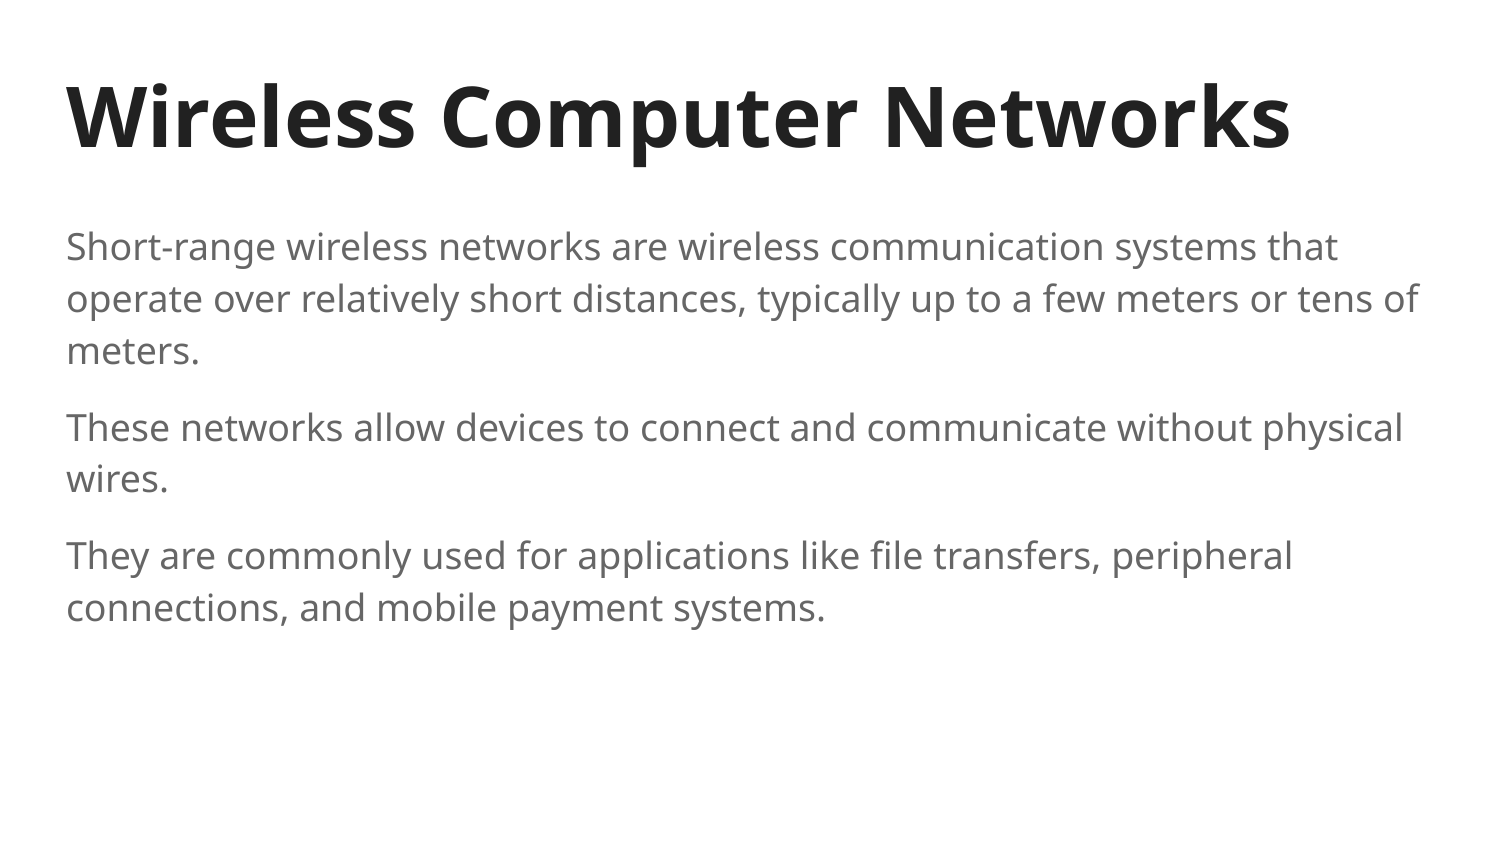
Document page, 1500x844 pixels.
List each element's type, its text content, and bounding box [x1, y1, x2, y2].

title Wireless Computer Networks [51, 48, 1449, 180]
list Short-range wireless networks are wireless communication systems that operate over relatively short distances, typically up to a few meters or tens of meters. These networks allow devices to connect and communicate without physical wires. They are commonly used for applications like file transfers, peripheral connections, and mobile payment systems. [51, 201, 1449, 750]
